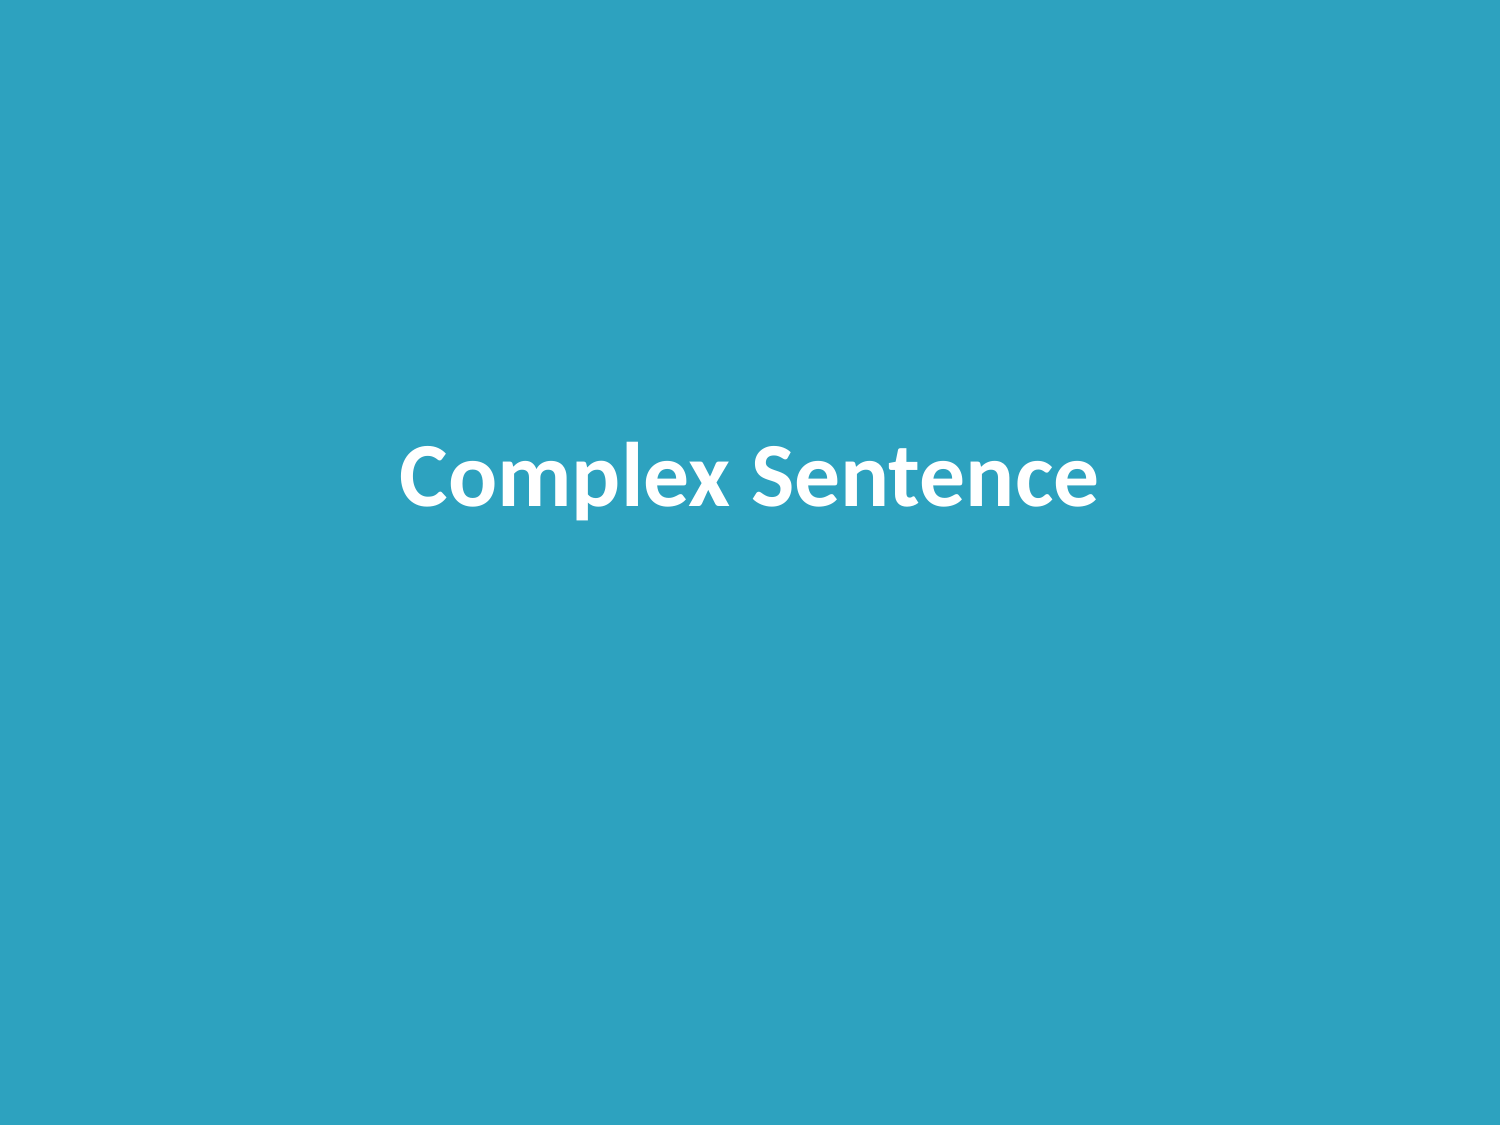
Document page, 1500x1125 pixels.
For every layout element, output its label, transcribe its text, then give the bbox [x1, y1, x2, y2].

title Complex Sentence [112, 349, 1388, 591]
